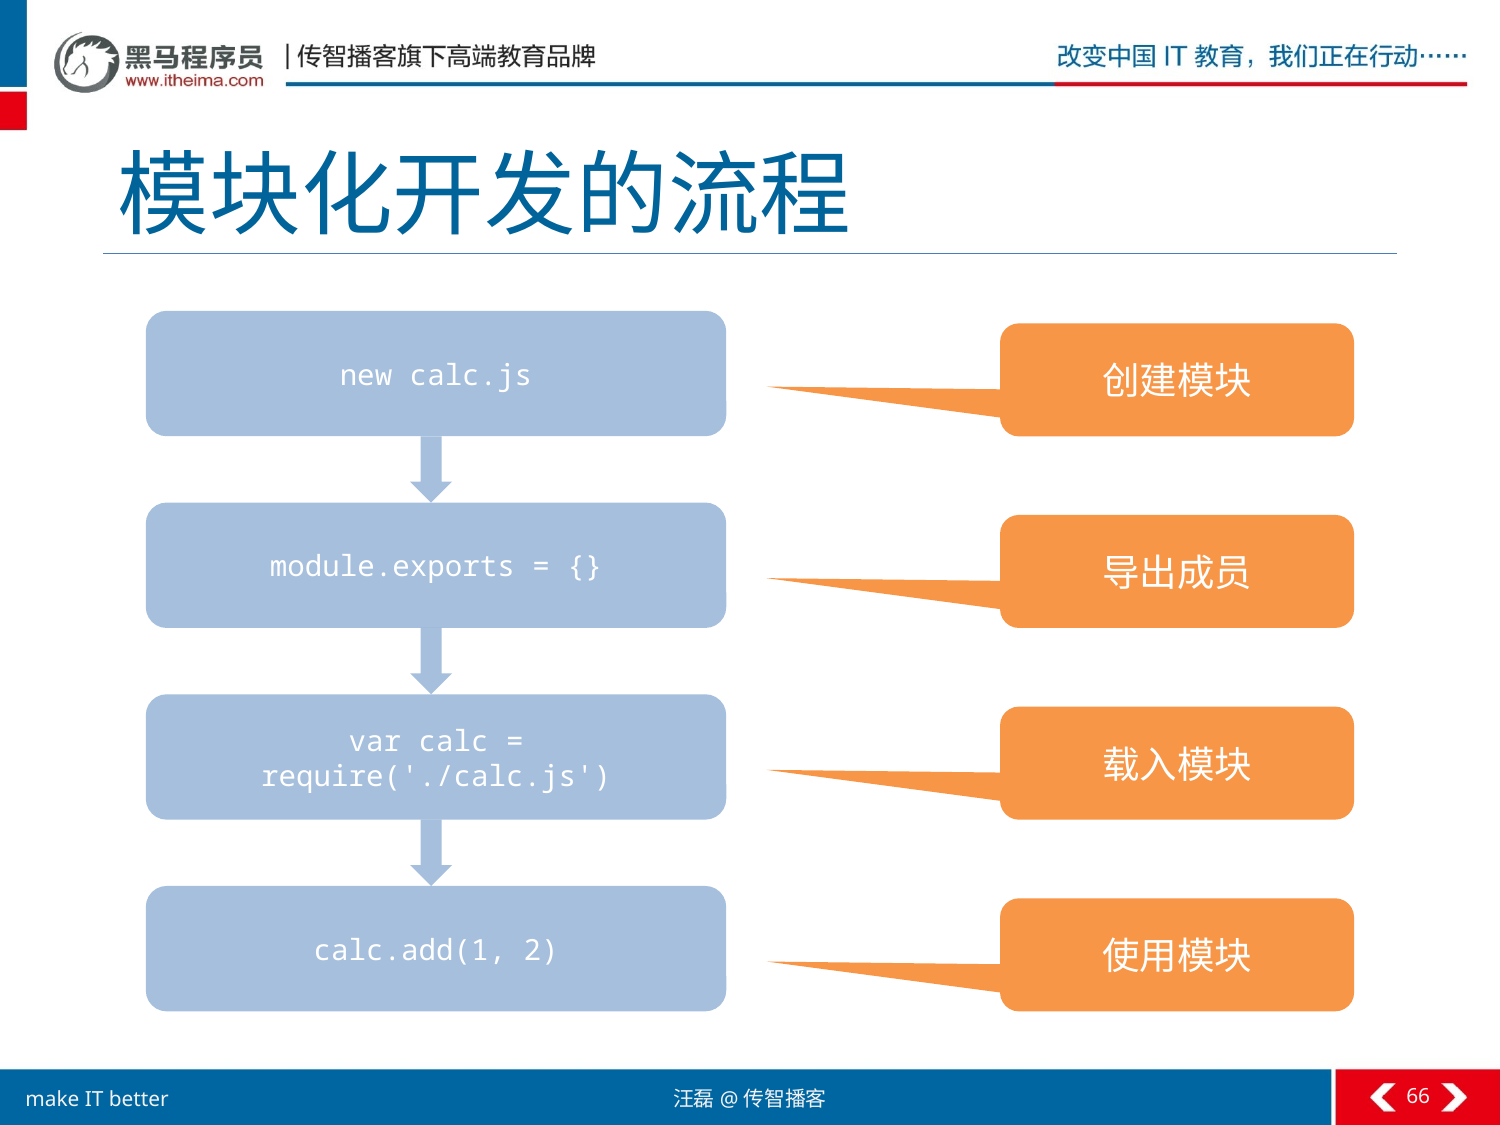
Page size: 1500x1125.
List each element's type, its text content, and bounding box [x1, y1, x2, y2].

title 模块化开发的流程 [103, 95, 1397, 254]
slide_number 66 [1336, 1070, 1500, 1124]
footer 汪磊@传智播客 [496, 1071, 1004, 1124]
slide_number make IT better [10, 1072, 349, 1124]
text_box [145, 310, 1355, 1012]
picture [0, 0, 1500, 1125]
